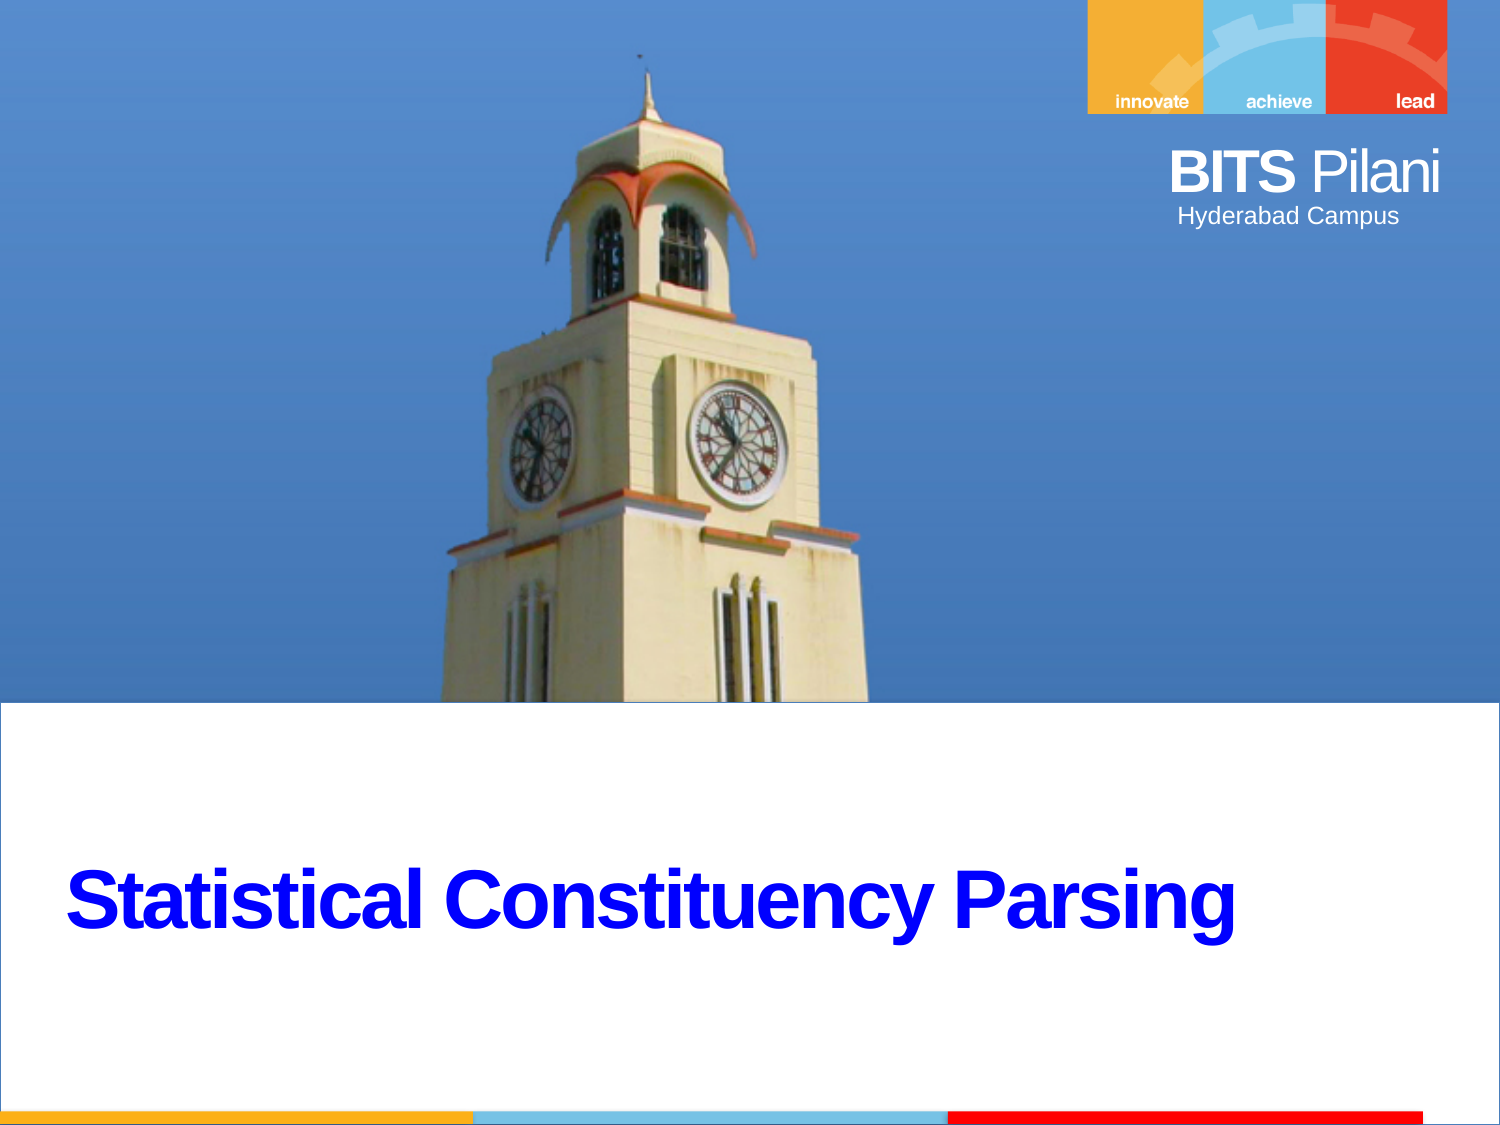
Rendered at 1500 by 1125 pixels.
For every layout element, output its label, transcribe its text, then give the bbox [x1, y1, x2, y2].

picture [0, 0, 1500, 702]
list Statistical Constituency Parsing [50, 762, 1438, 1025]
